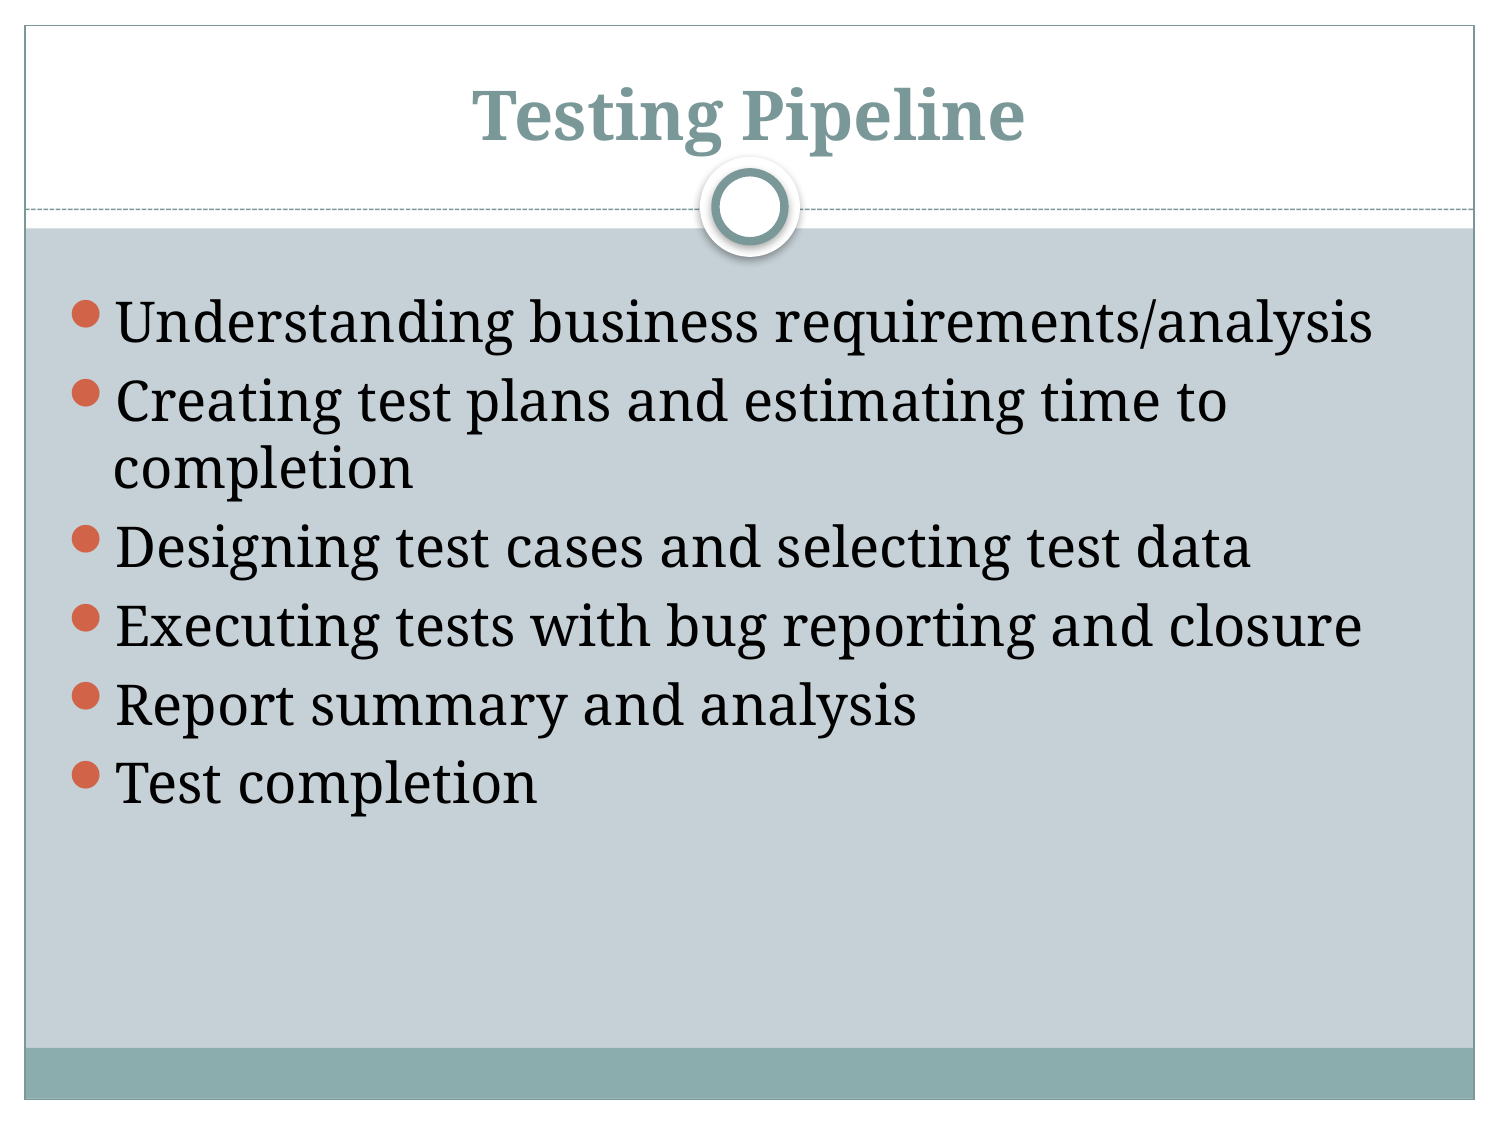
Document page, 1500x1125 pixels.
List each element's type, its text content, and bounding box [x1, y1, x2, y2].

title Testing Pipeline [49, 37, 1450, 162]
list Understanding business requirements/analysis Creating test plans and estimating time to completion Designing test cases and selecting test data Executing tests with bug reporting and closure Report summary and analysis Test completion [53, 278, 1449, 1029]
